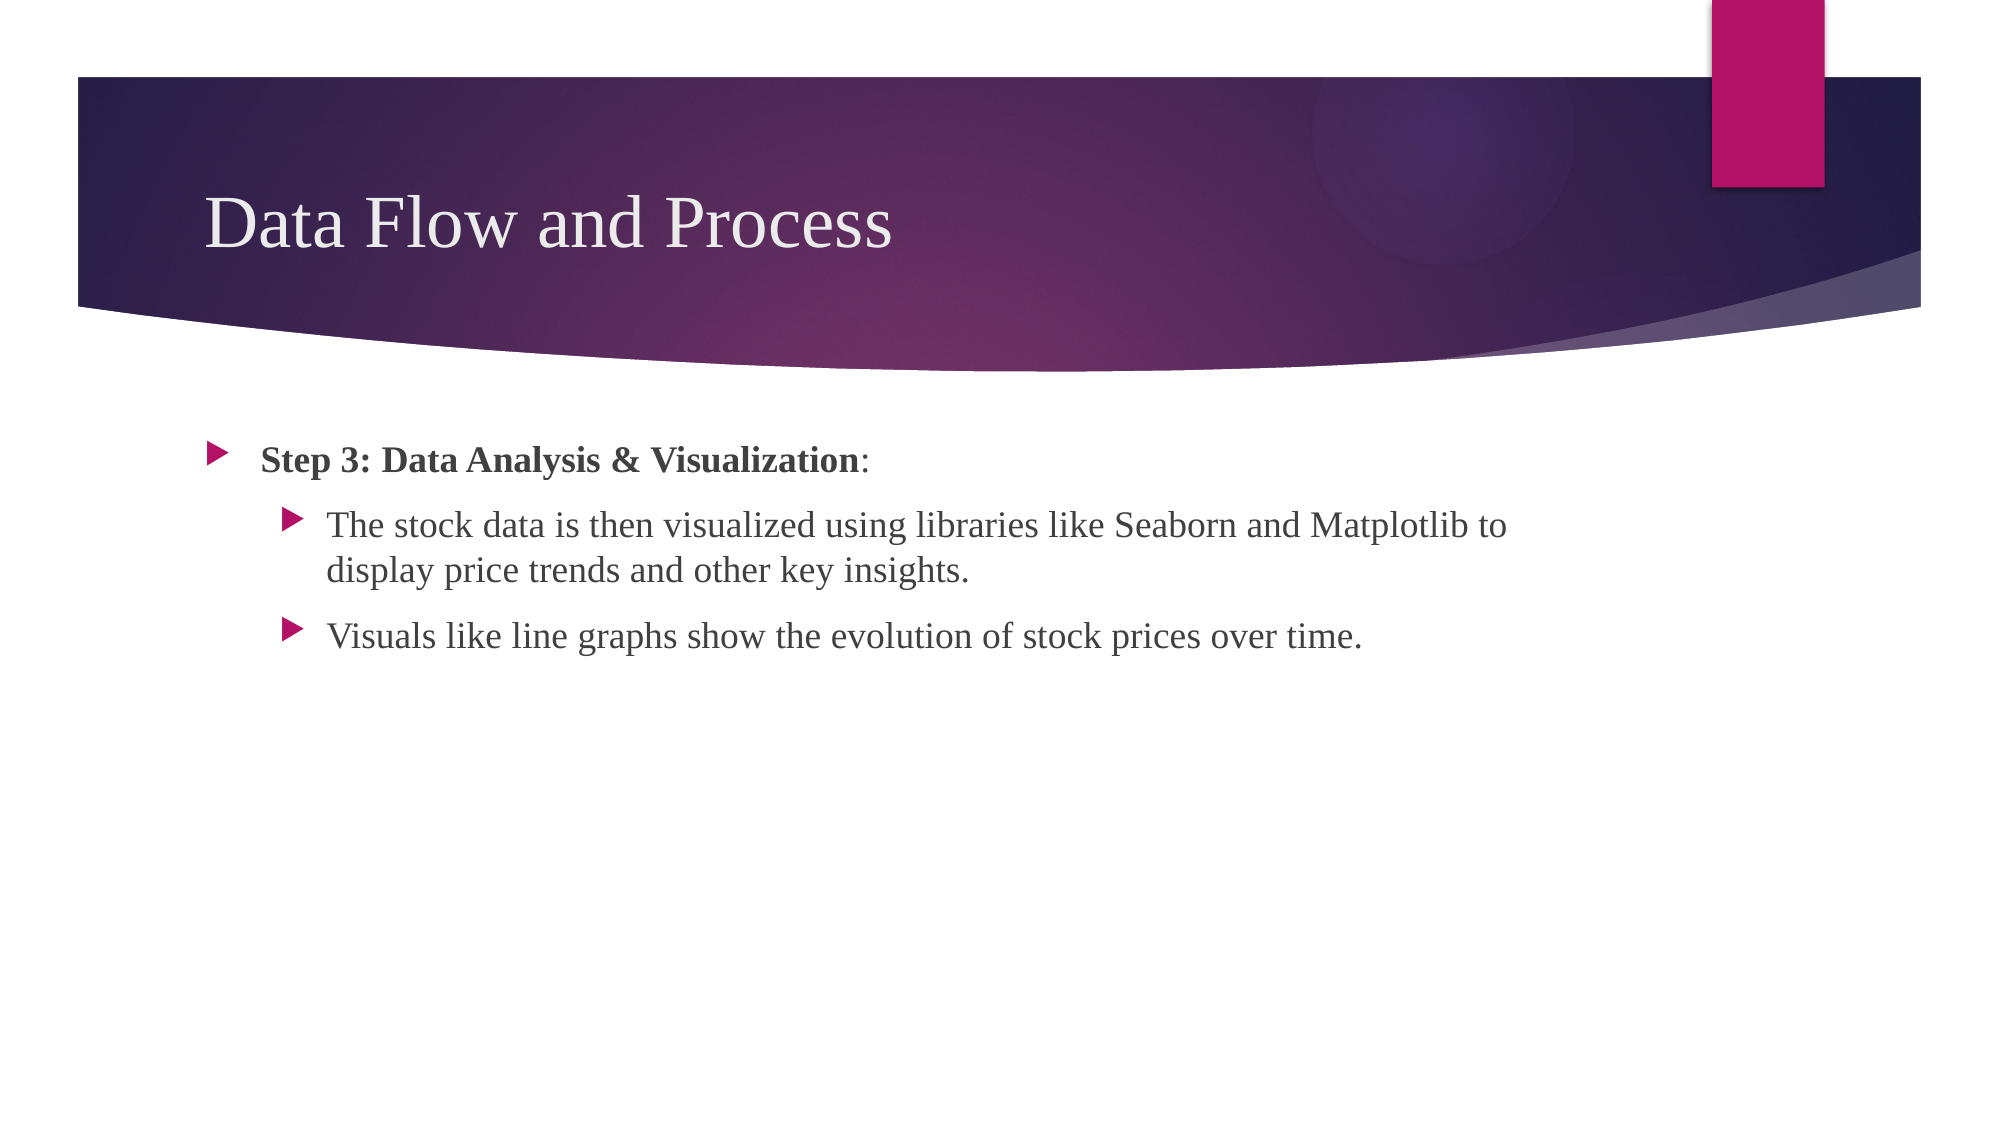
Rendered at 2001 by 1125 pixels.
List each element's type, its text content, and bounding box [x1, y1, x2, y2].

title Data Flow and Process [189, 159, 1627, 276]
list Step 3: Data Analysis & Visualization: The stock data is then visualized using libraries like Seaborn and Matplotlib to display price trends and other key insights. Visuals like line graphs show the evolution of stock prices over time. [189, 427, 1638, 1052]
